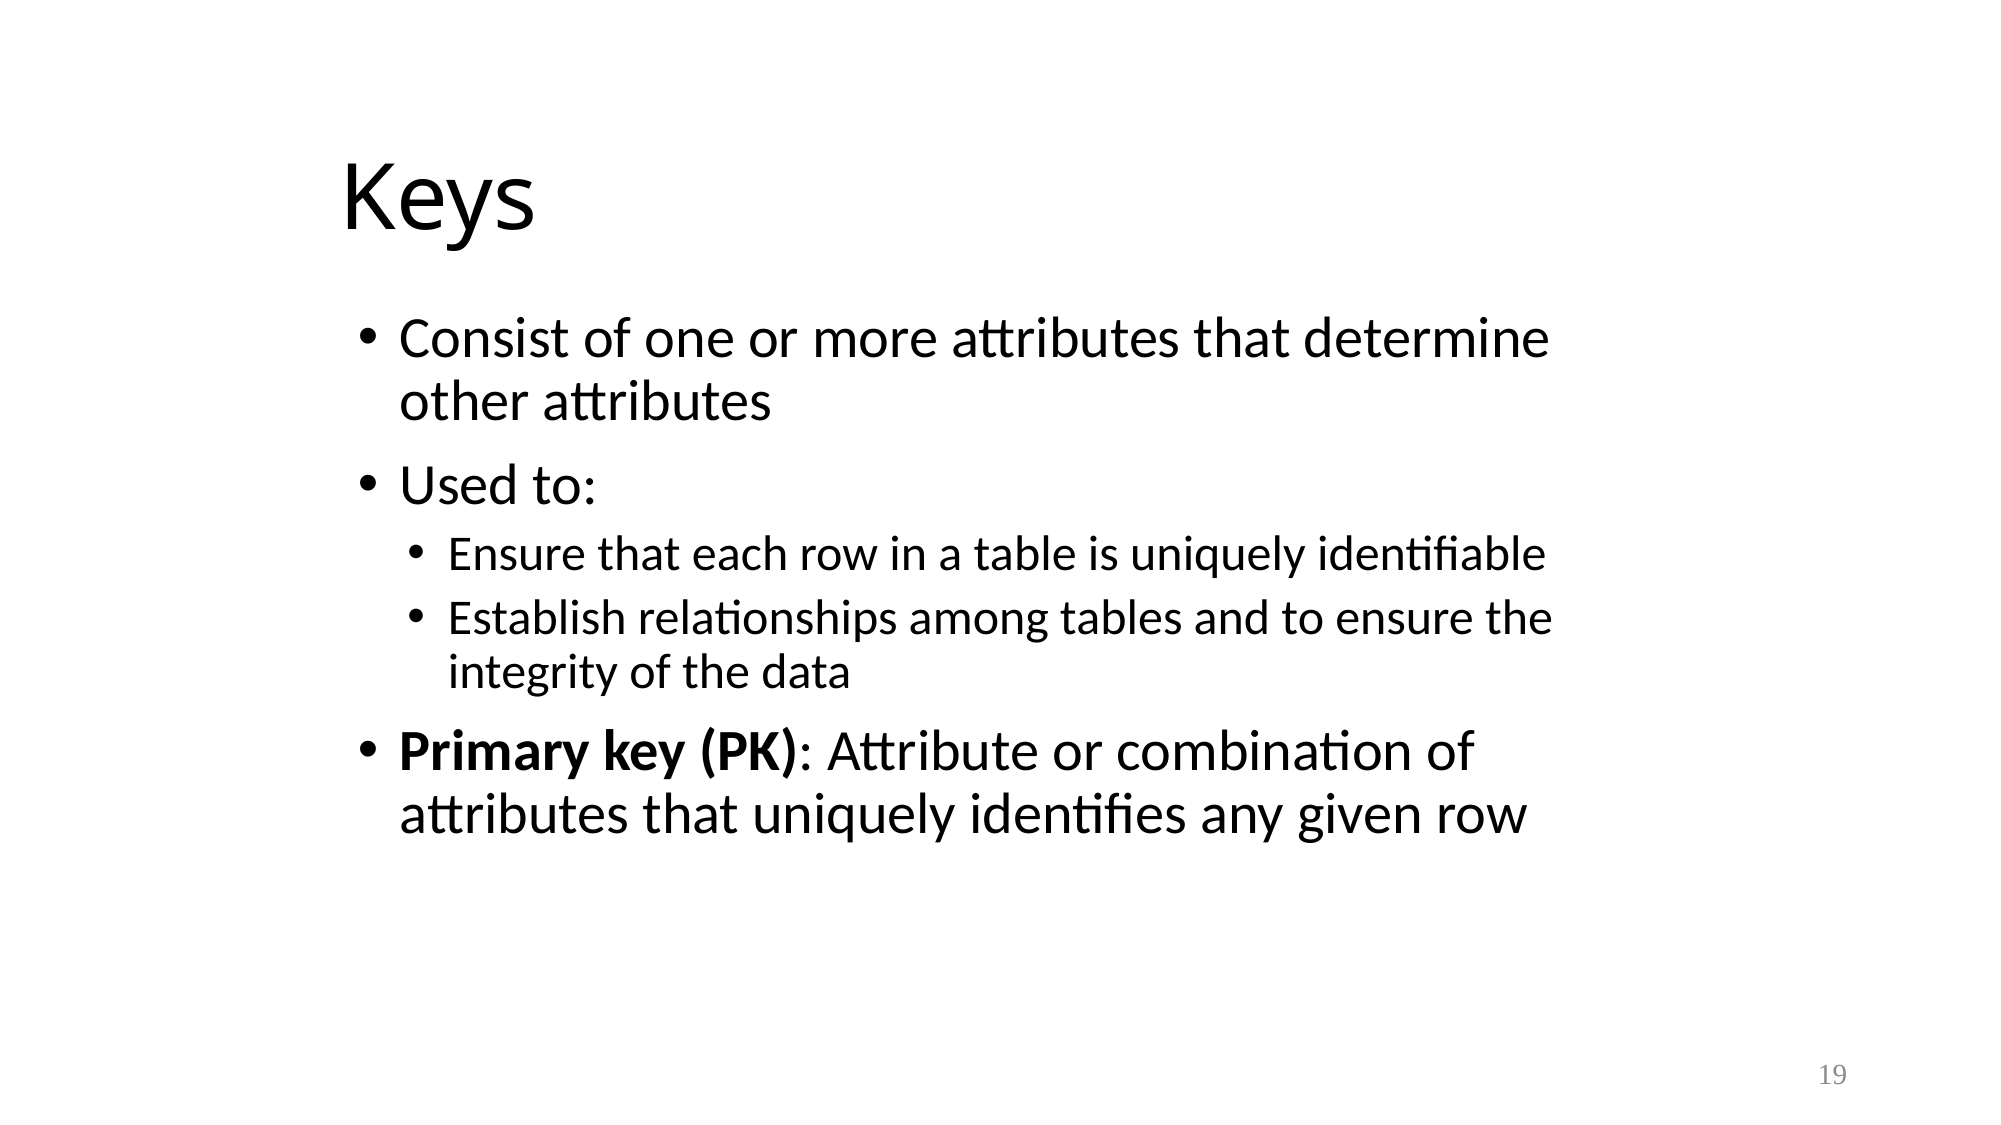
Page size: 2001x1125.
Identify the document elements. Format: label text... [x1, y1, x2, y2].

slide_number 19 [1412, 1042, 1863, 1103]
title Keys [324, 112, 1675, 288]
list Consist of one or more attributes that determine other attributes Used to: Ensure that each row in a table is uniquely identifiable Establish relationships among tables and to ensure the integrity of the data Primary key (PK): Attribute or combination of attributes that uniquely identifies any given row [324, 299, 1675, 1104]
